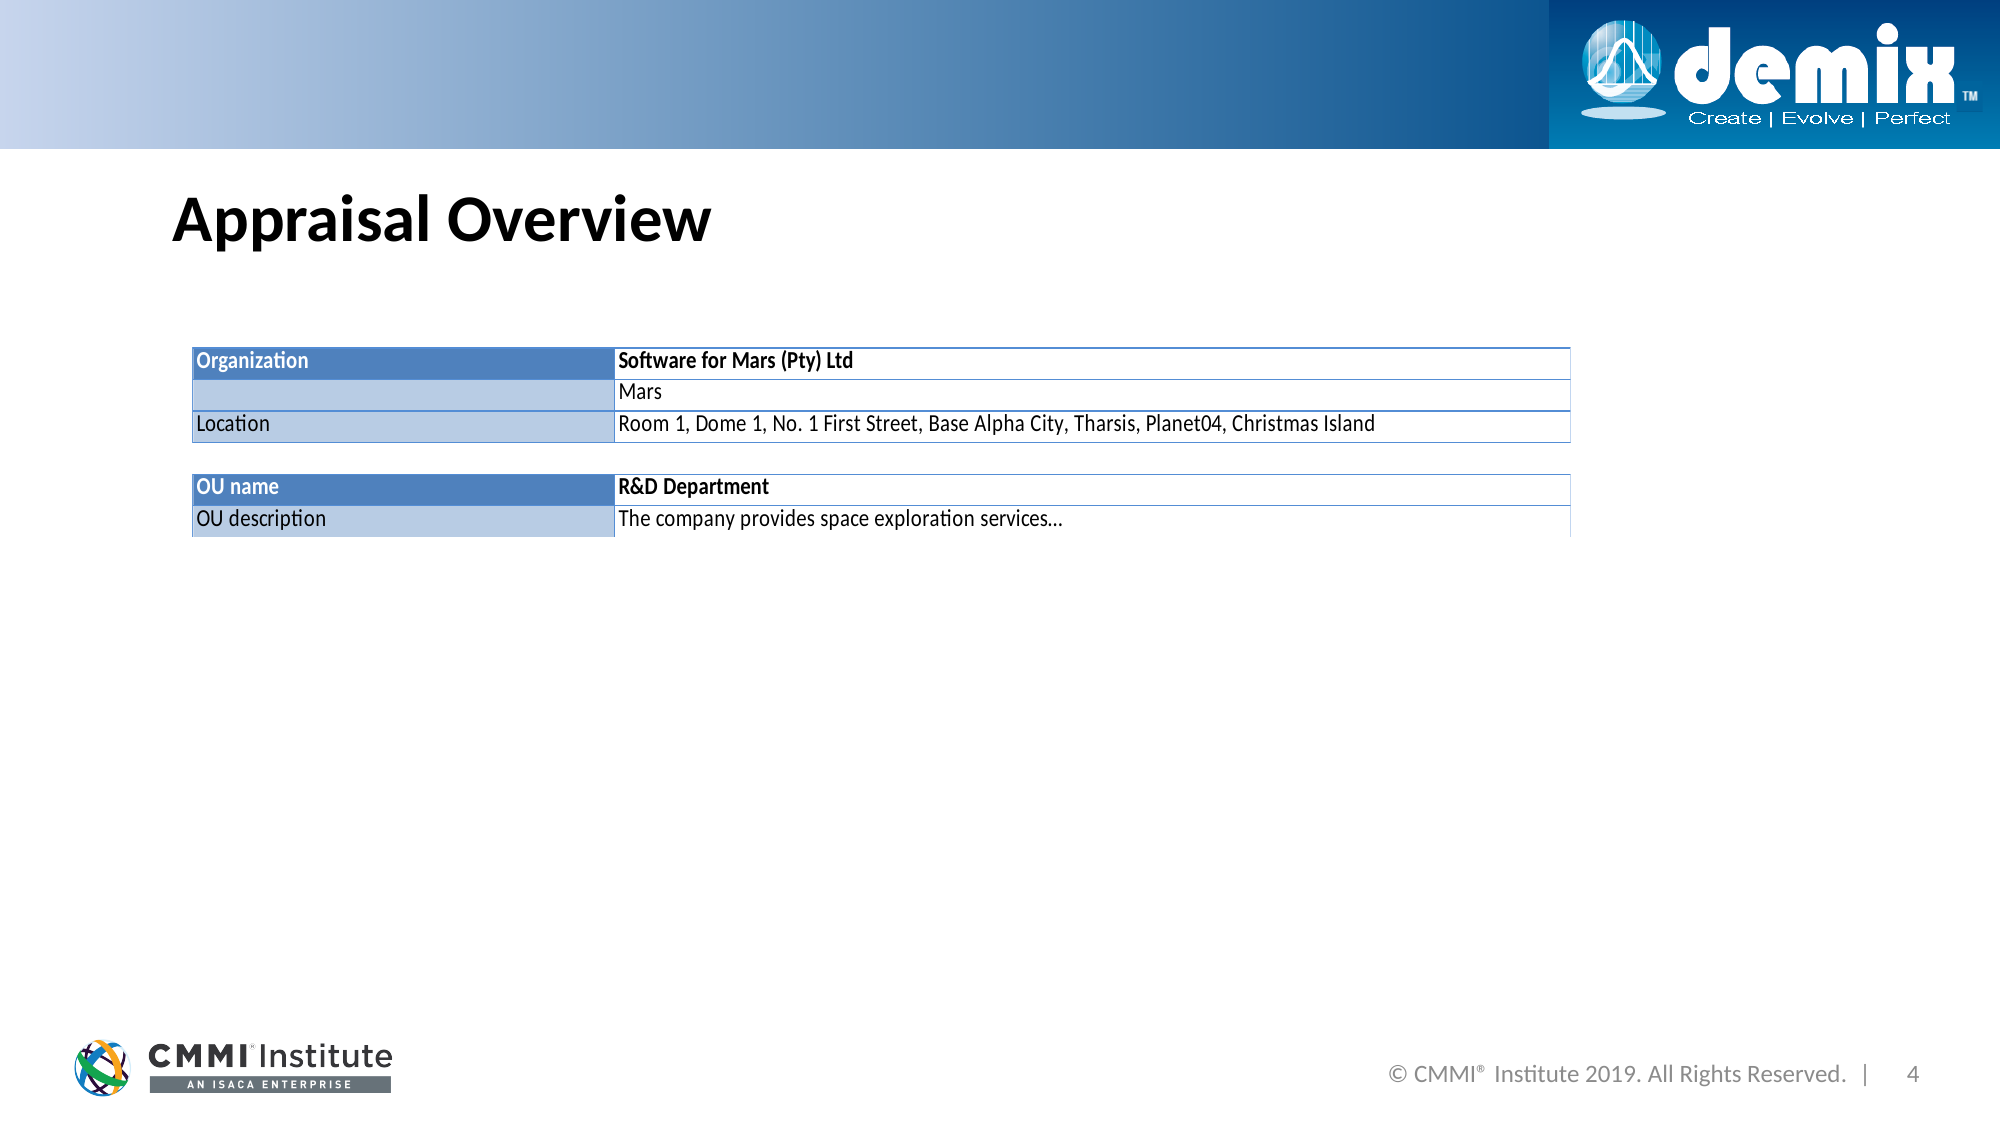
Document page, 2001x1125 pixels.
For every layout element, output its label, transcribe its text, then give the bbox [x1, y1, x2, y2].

picture [1549, 0, 2000, 111]
picture [1582, 106, 1665, 119]
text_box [192, 347, 1572, 539]
title Appraisal Overview [157, 170, 1883, 270]
picture [41, 993, 439, 1125]
